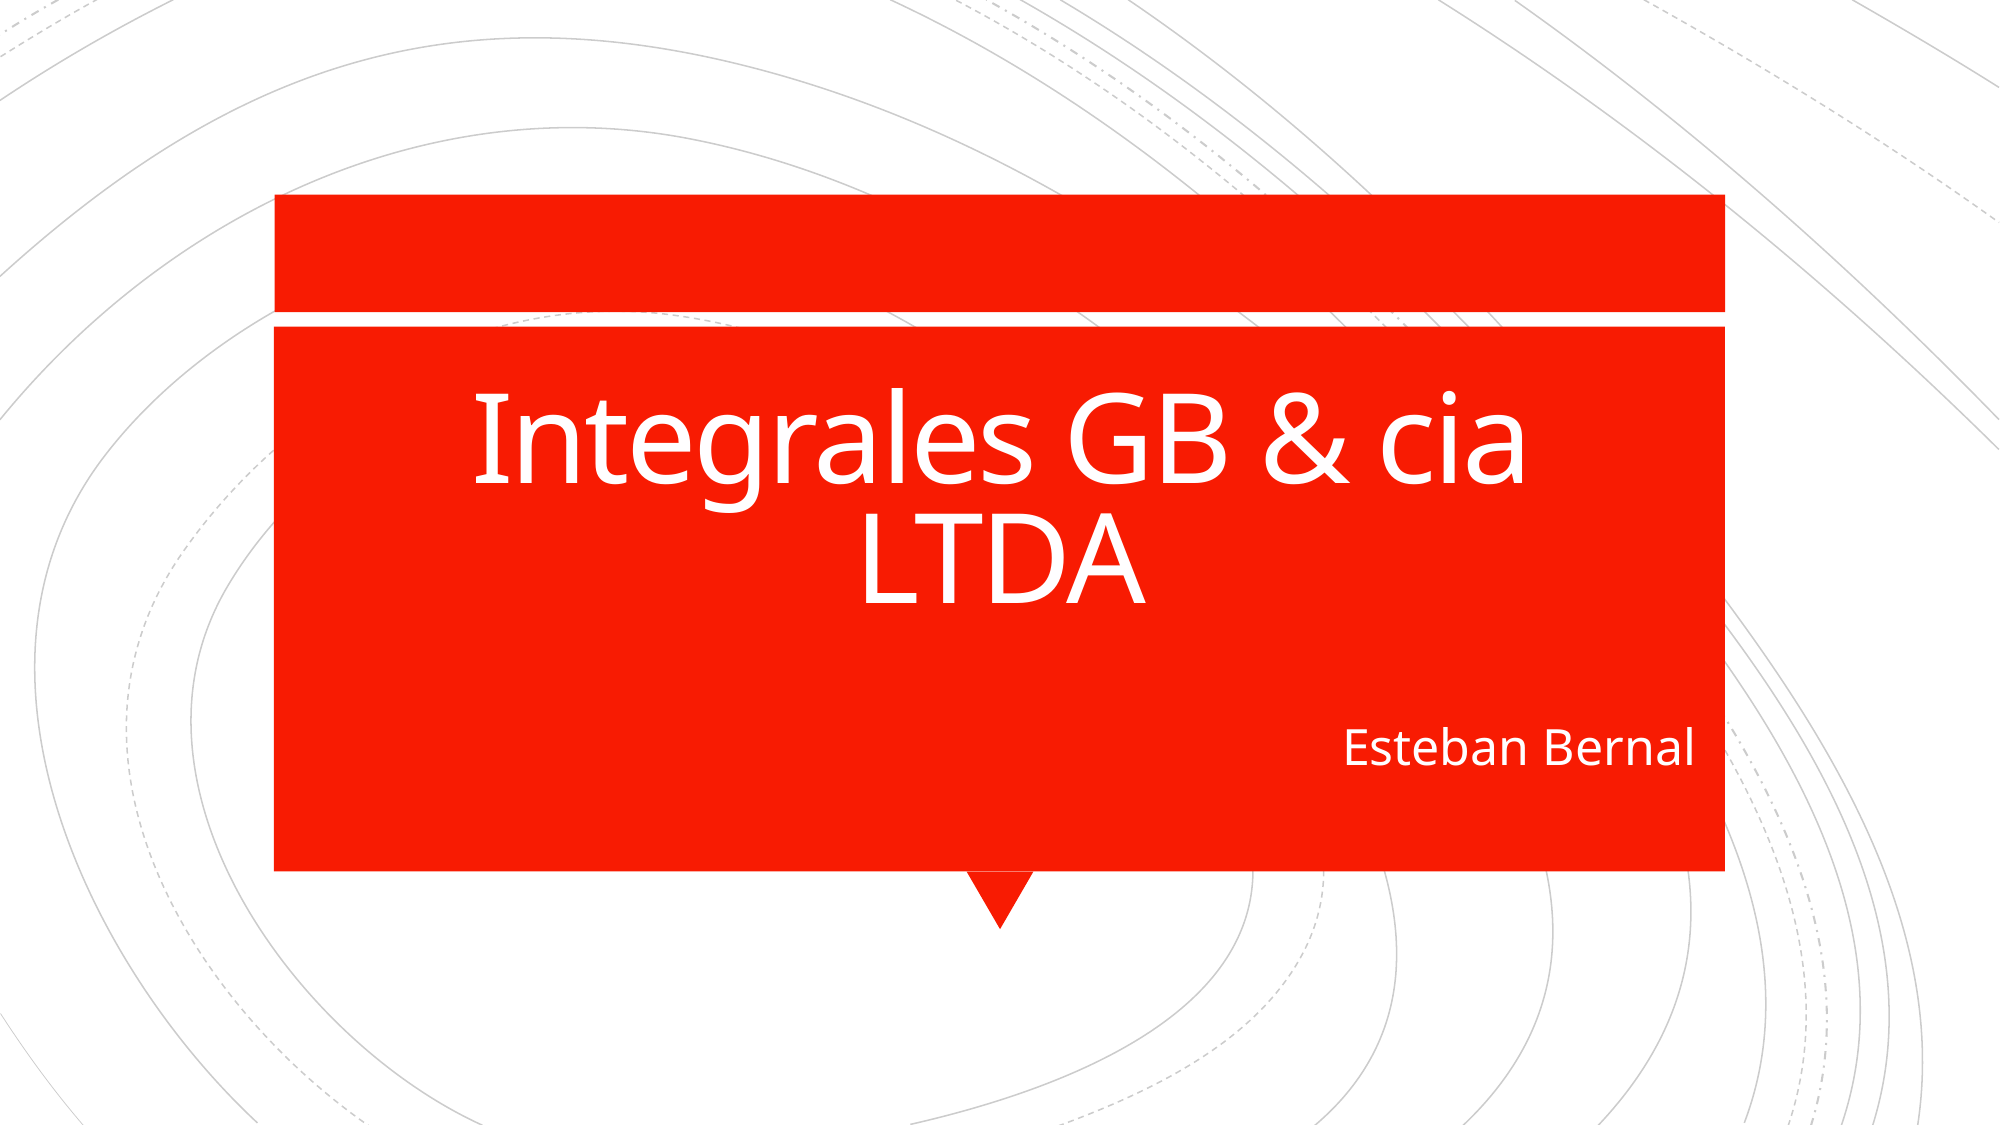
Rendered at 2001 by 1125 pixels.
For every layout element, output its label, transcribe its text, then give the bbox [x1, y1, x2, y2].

title Integrales GB & cia LTDA [288, 340, 1713, 628]
subtitle Esteban Bernal [288, 640, 1712, 858]
